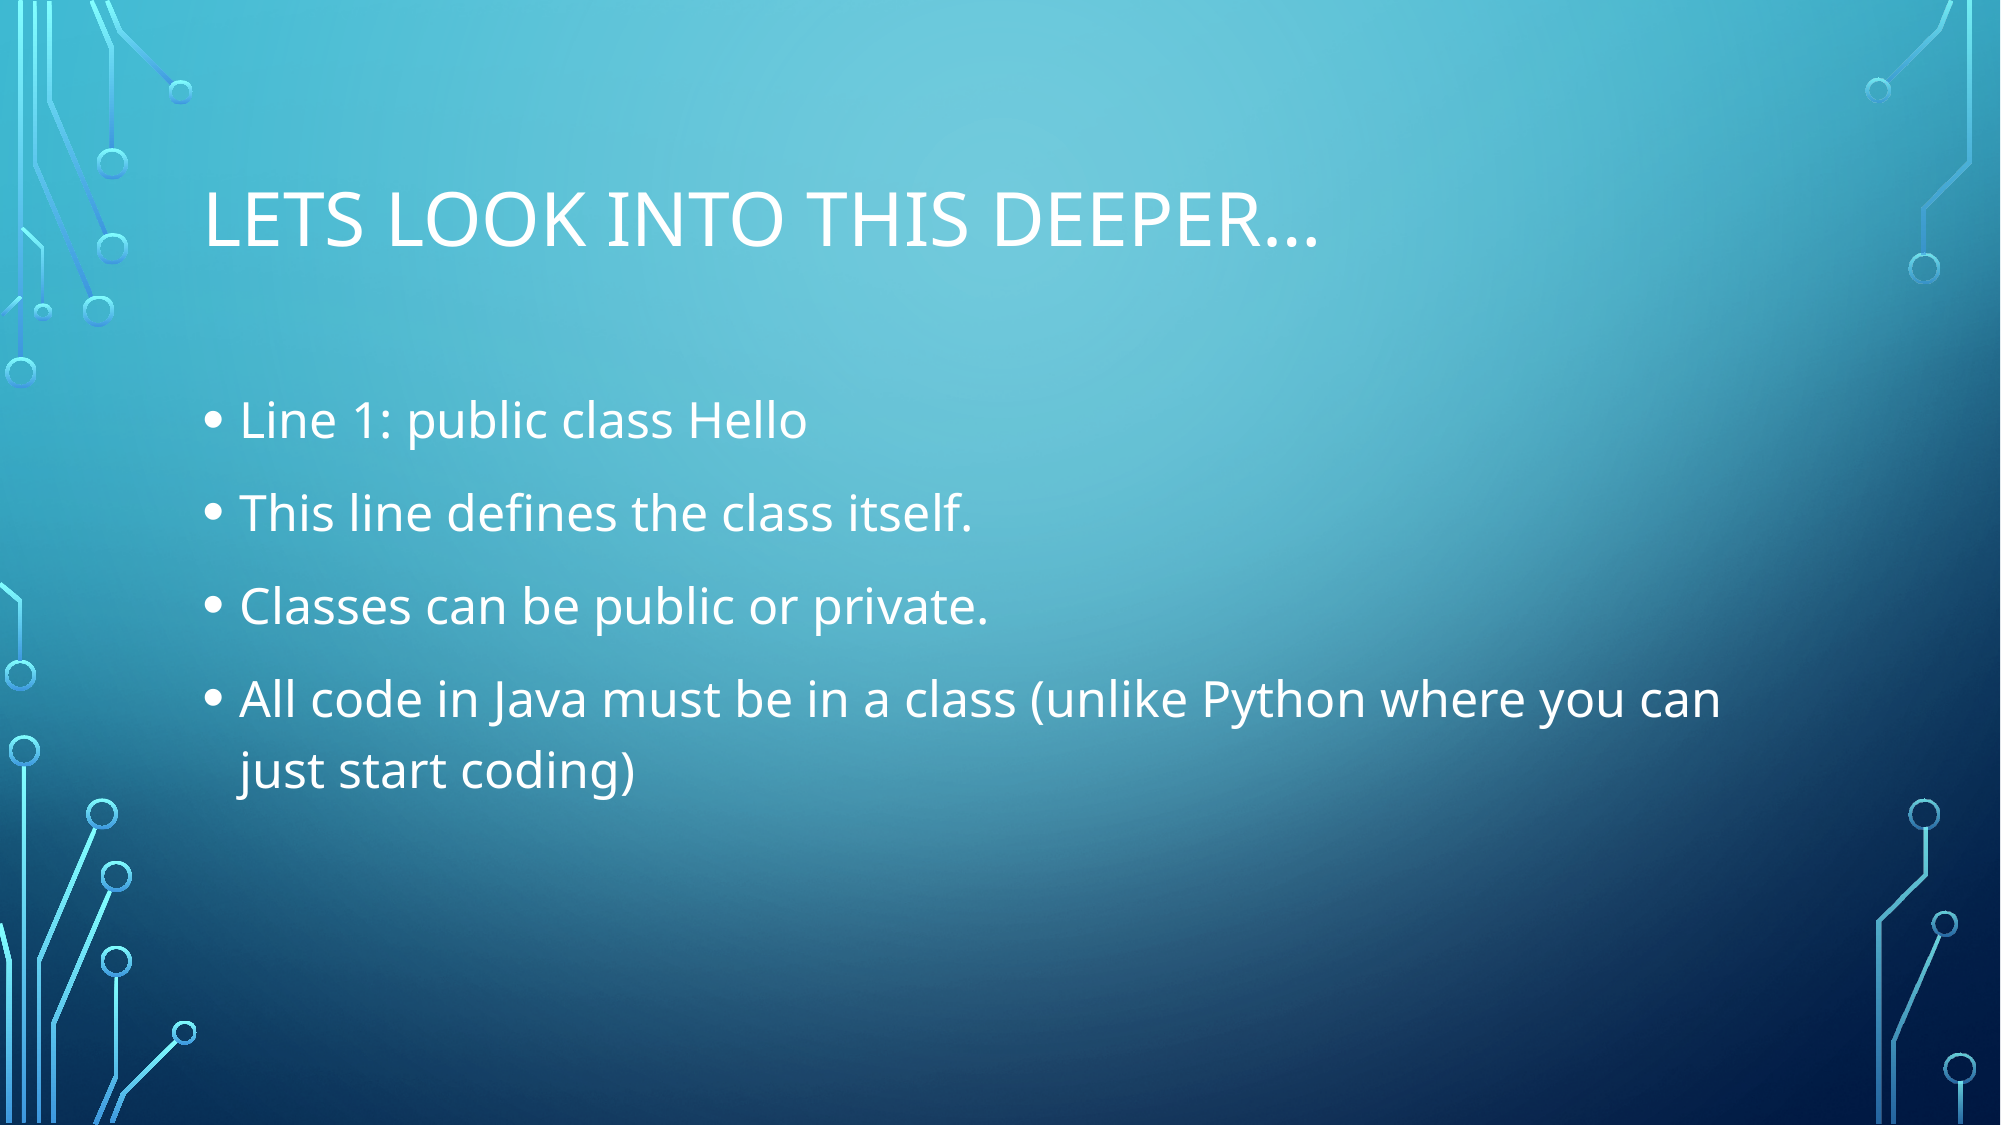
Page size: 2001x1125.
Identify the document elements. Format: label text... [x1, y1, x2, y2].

list Line 1: public class Hello This line defines the class itself. Classes can be public or private. All code in Java must be in a class (unlike Python where you can just start coding) [187, 369, 1813, 950]
title Lets look into this deeper… [187, 101, 1813, 344]
